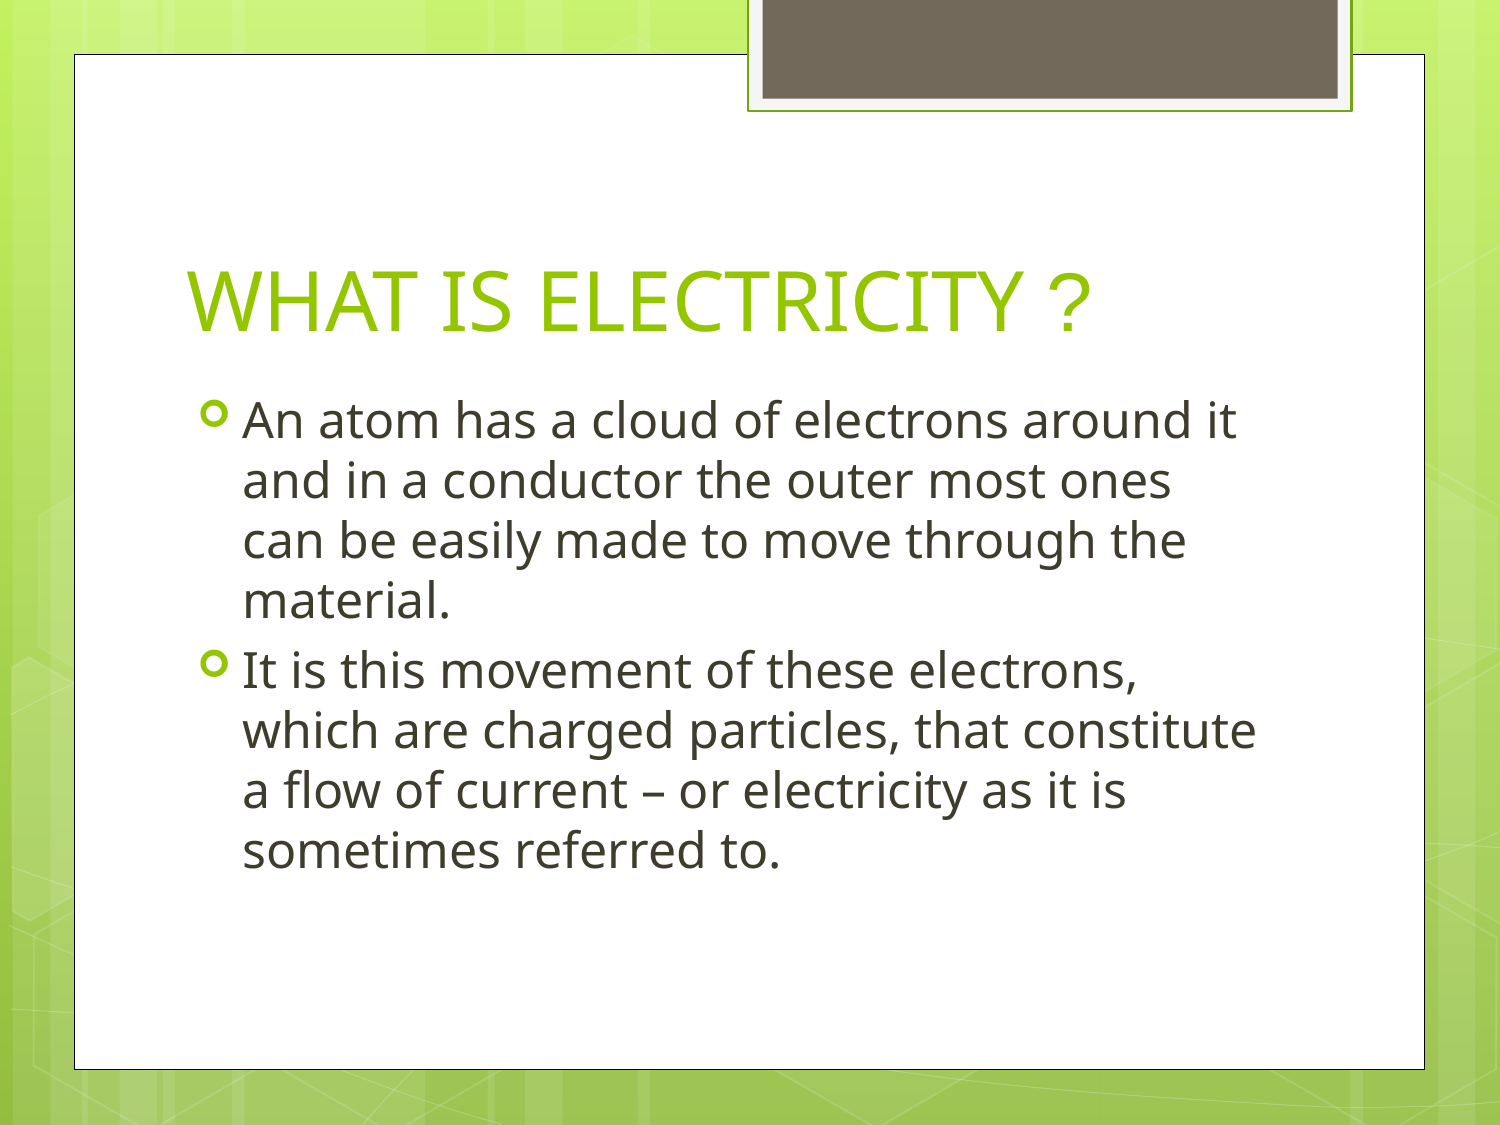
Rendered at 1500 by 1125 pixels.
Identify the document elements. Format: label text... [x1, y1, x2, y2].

title WHAT IS ELECTRICITY ? [171, 168, 1324, 357]
list An atom has a cloud of electrons around it and in a conductor the outer most ones can be easily made to move through the material. It is this movement of these electrons, which are charged particles, that constitute a flow of current – or electricity as it is sometimes referred to. [171, 381, 1283, 957]
